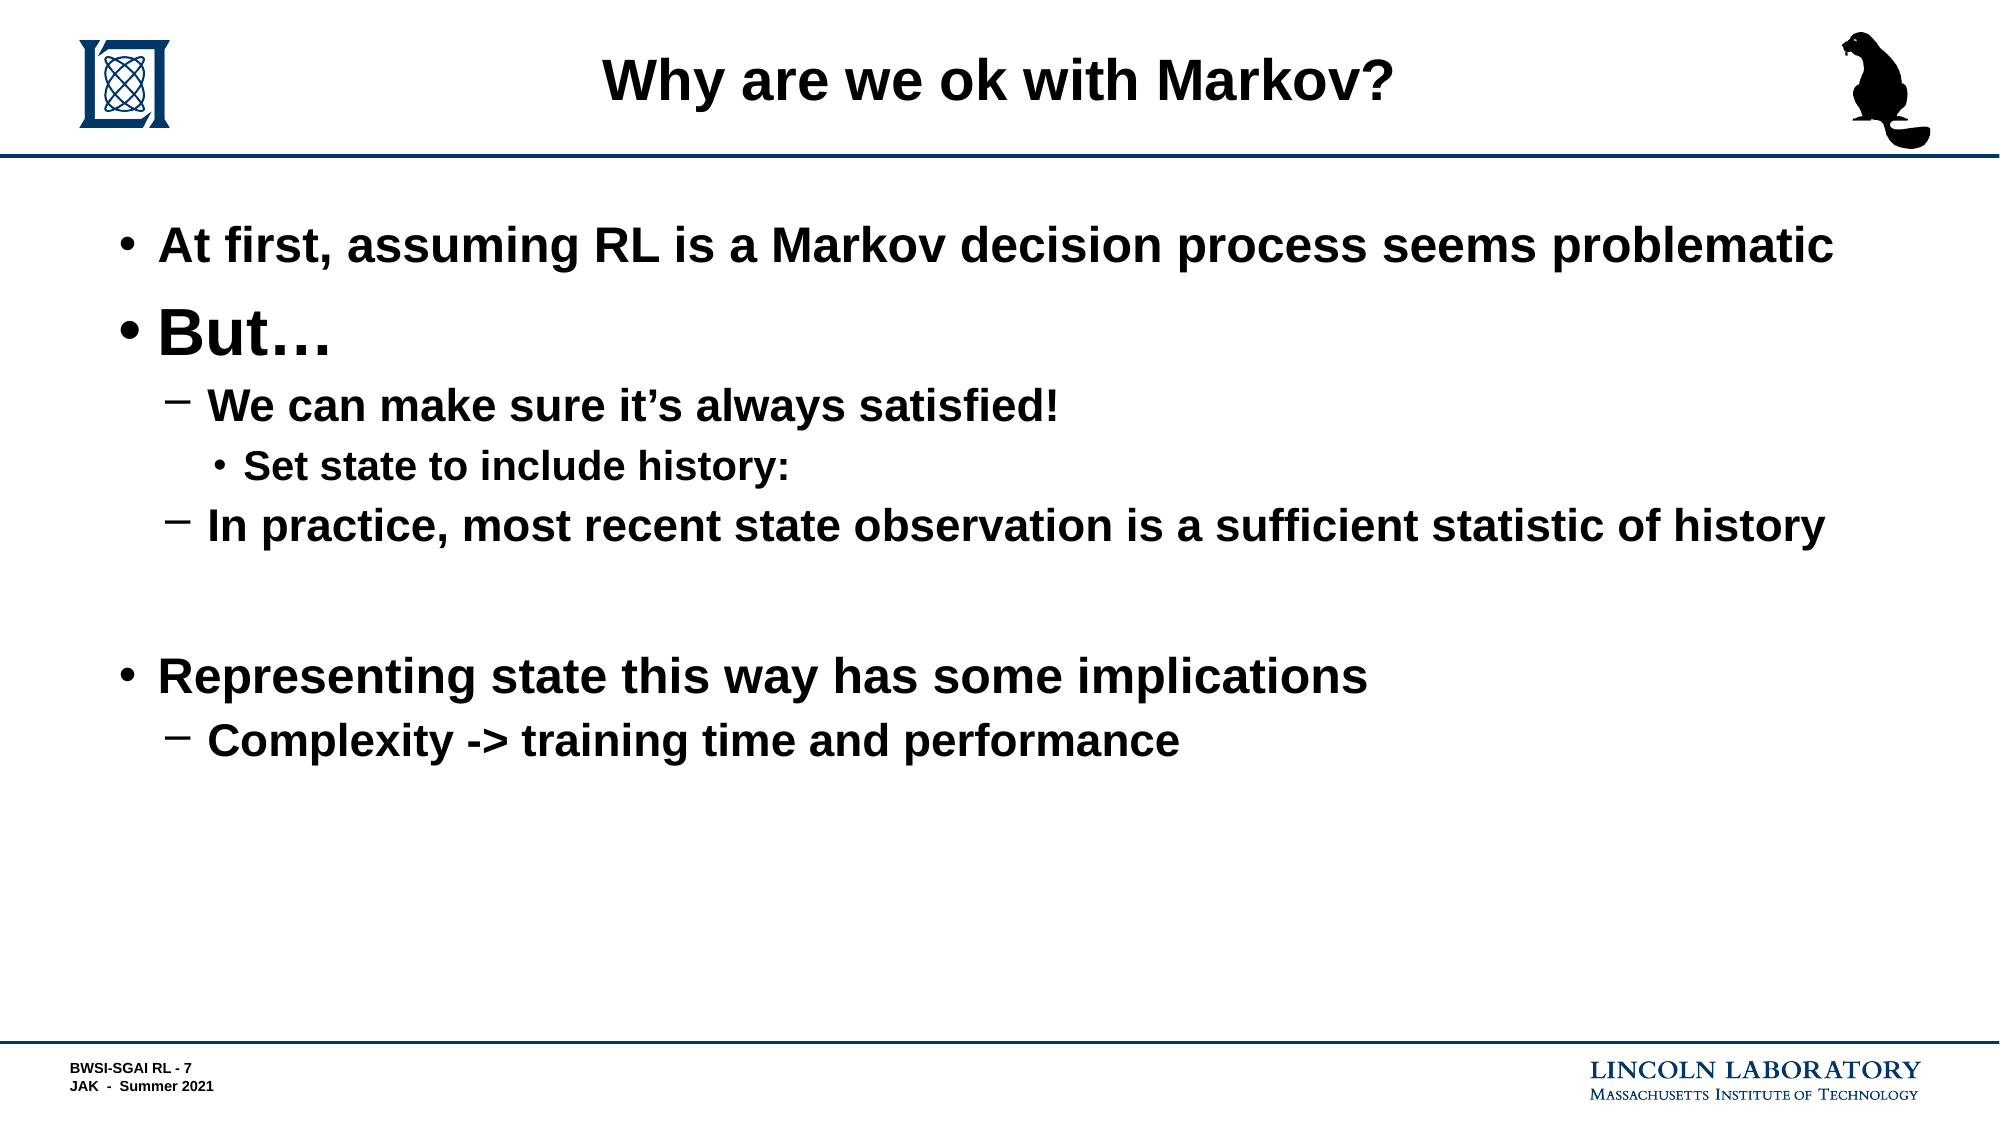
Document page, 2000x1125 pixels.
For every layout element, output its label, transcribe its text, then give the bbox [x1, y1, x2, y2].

picture [1588, 1061, 1921, 1100]
picture [79, 40, 170, 128]
title Why are we ok with Markov? [205, 16, 1794, 151]
picture [1830, 20, 1942, 156]
